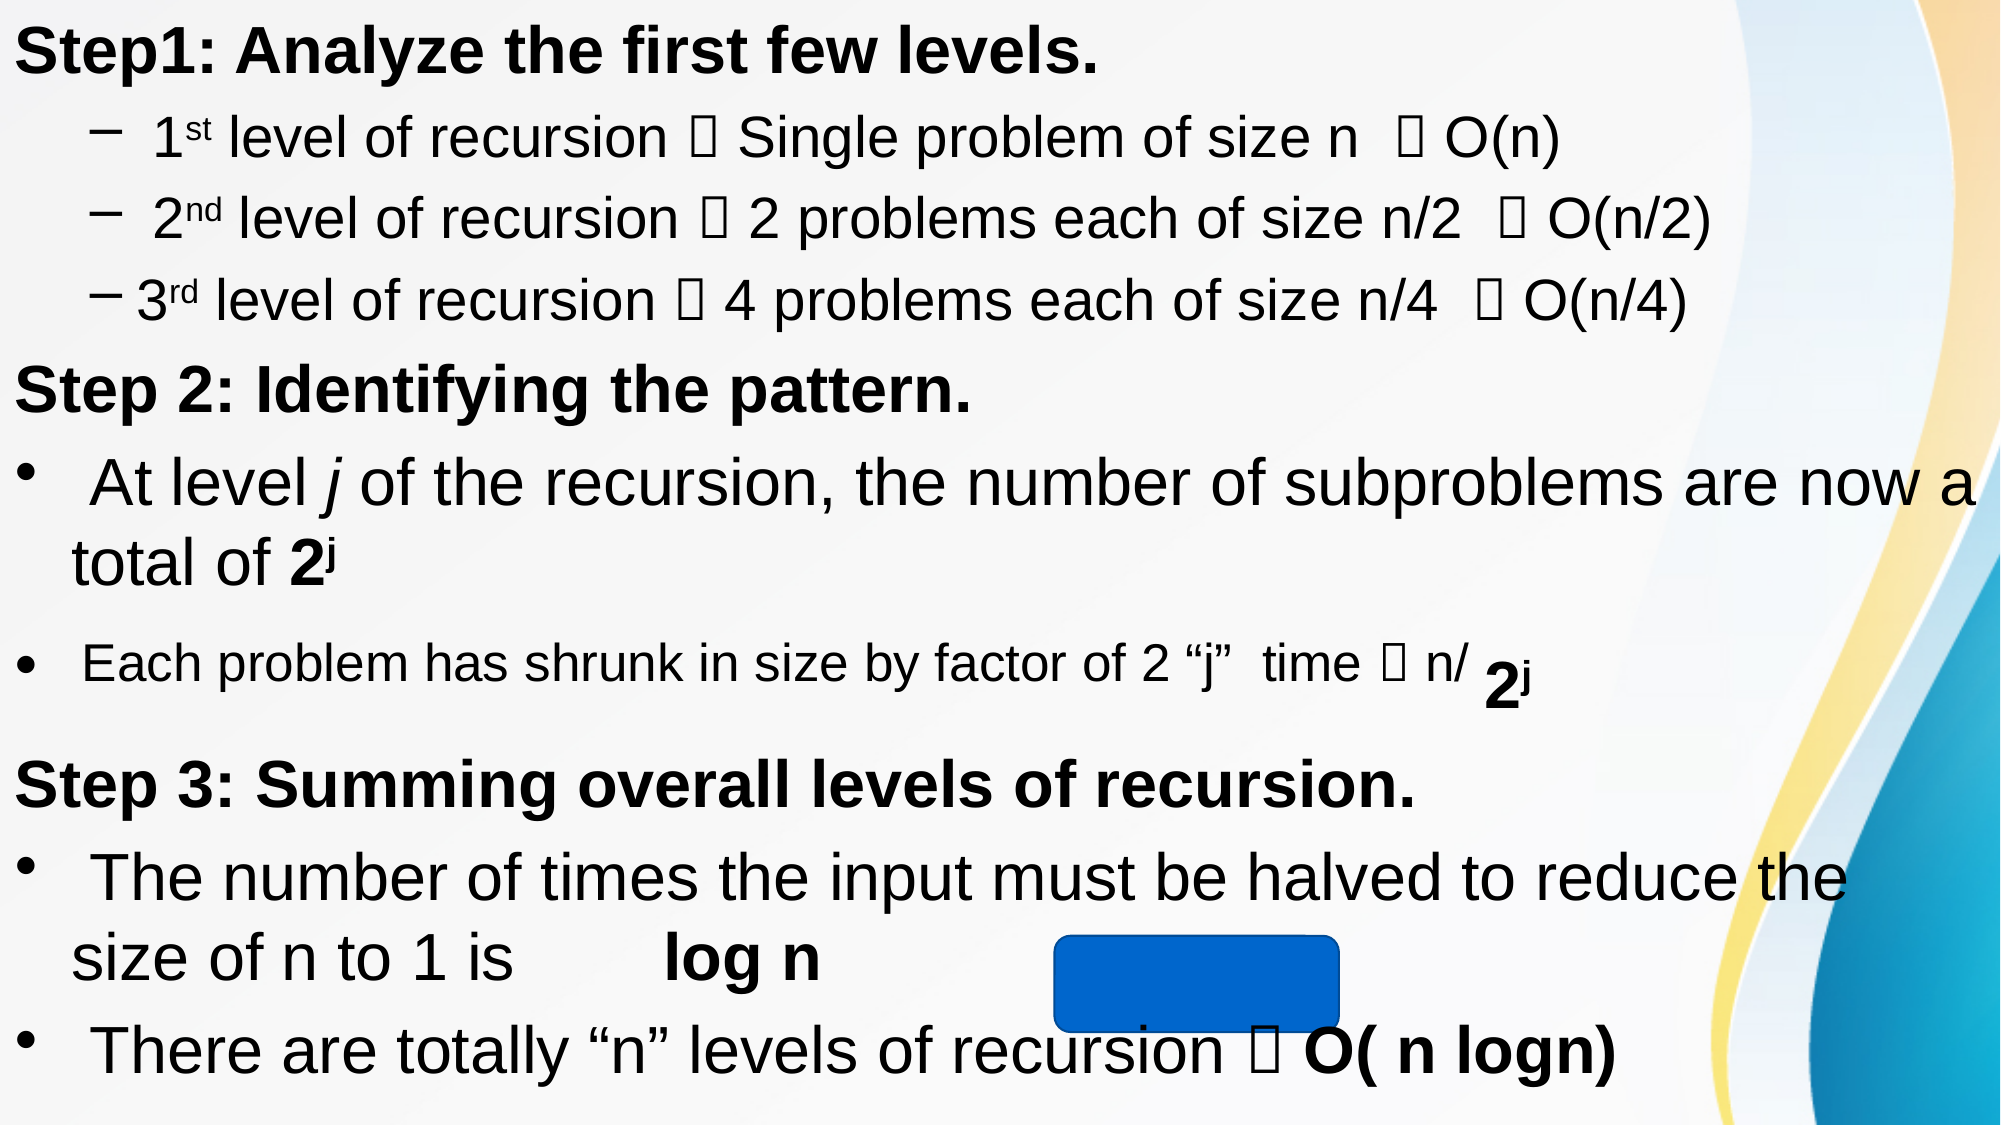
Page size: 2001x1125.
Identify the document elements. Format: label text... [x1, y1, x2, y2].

list Step1: Analyze the first few levels. 1st level of recursion  Single problem of size n  O(n) 2nd level of recursion  2 problems each of size n/2  O(n/2) 3rd level of recursion  4 problems each of size n/4  O(n/4) Step 2: Identifying the pattern. At level j of the recursion, the number of subproblems are now a total of 2j Each problem has shrunk in size by factor of 2 “j” time  n/ 2j Step 3: Summing overall levels of recursion. The number of times the input must be halved to reduce the size of n to 1 is log n There are totally “n” levels of recursion  O( n logn) [0, 0, 2000, 1125]
